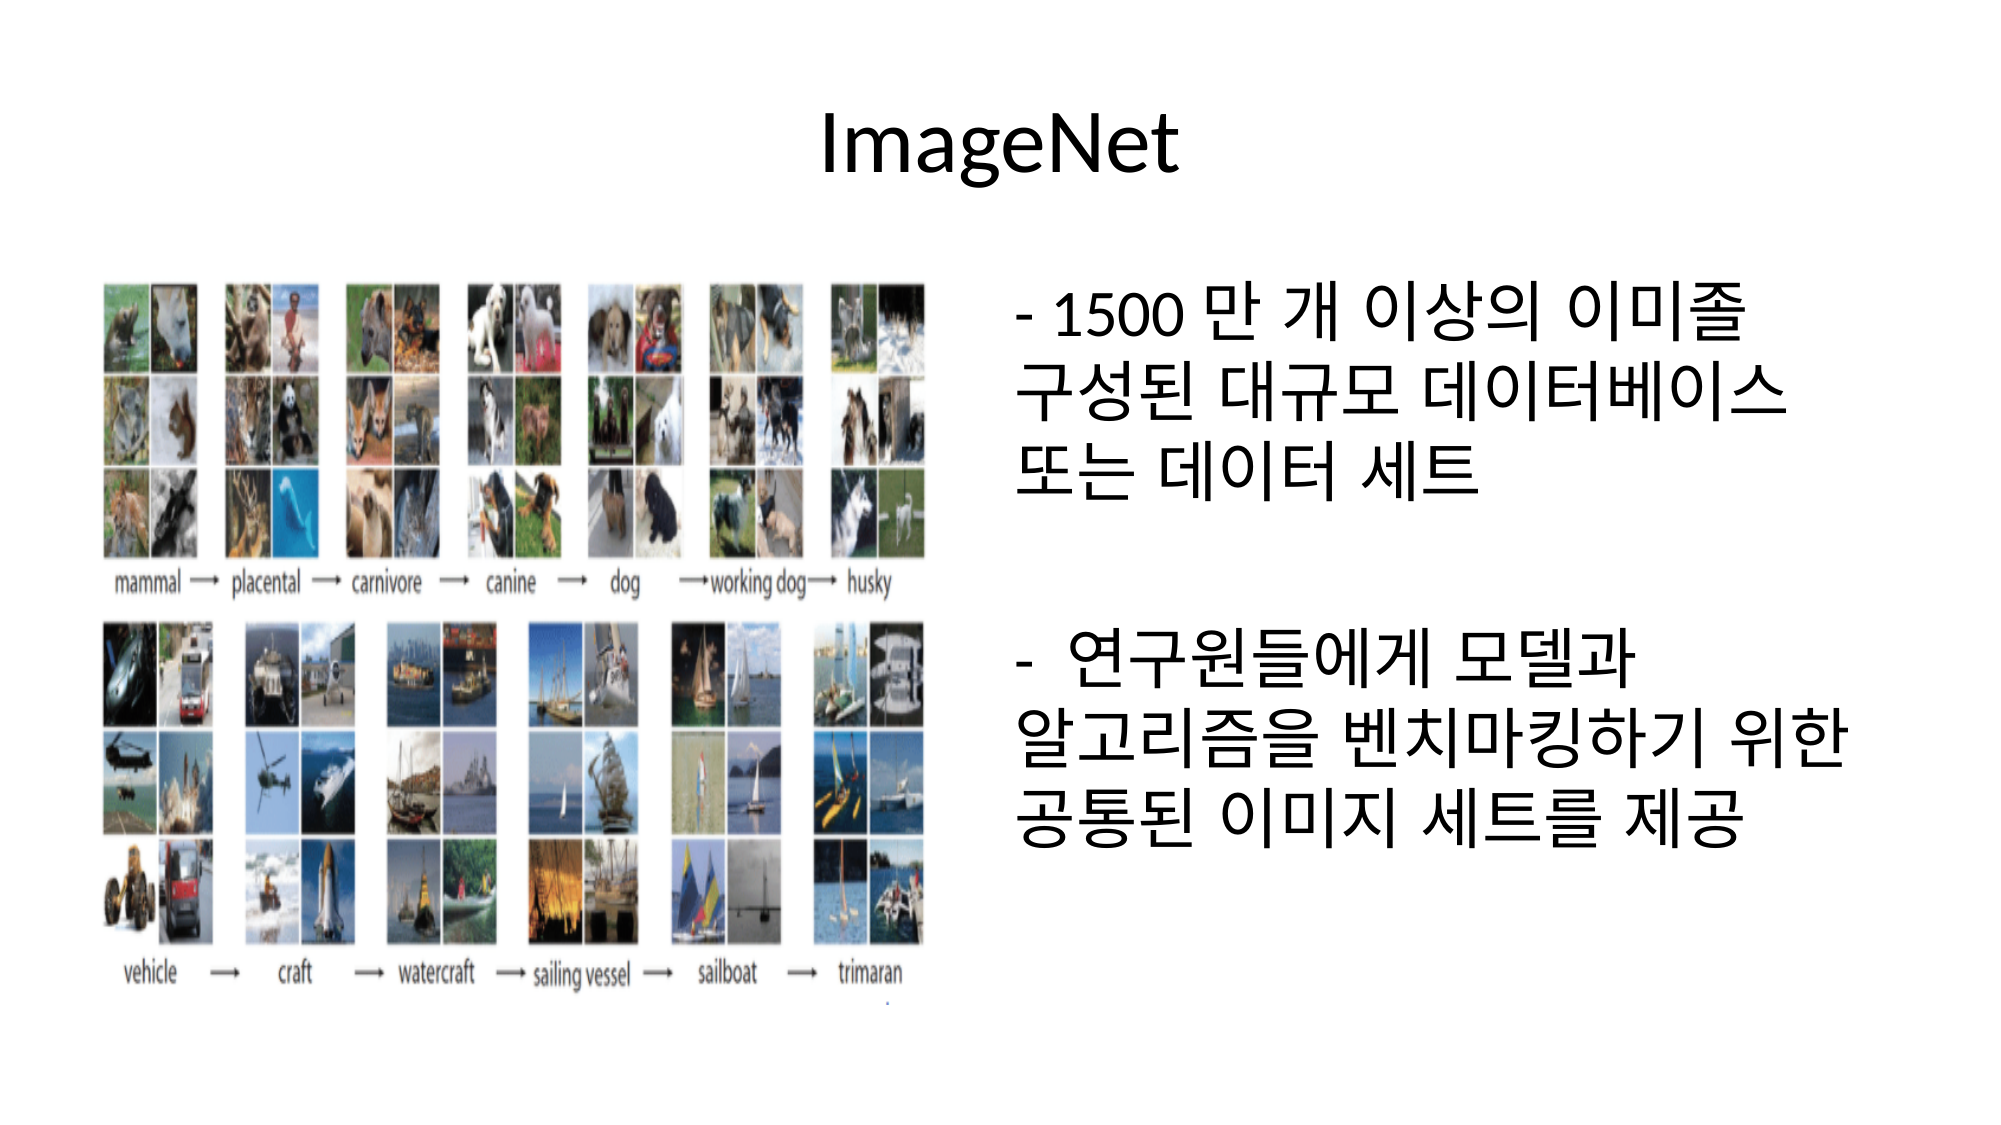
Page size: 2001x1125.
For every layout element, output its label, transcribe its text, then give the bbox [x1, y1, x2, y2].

title ImageNet [99, 41, 1900, 230]
picture [99, 261, 929, 1006]
list - 1500만 개 이상의 이미졸 구성된 대규모 데이터베이스 또는 데이터 세트 - 연구원들에게 모델과 알고리즘을 벤치마킹하기 위한 공통된 이미지 세트를 제공 [999, 262, 1900, 1005]
